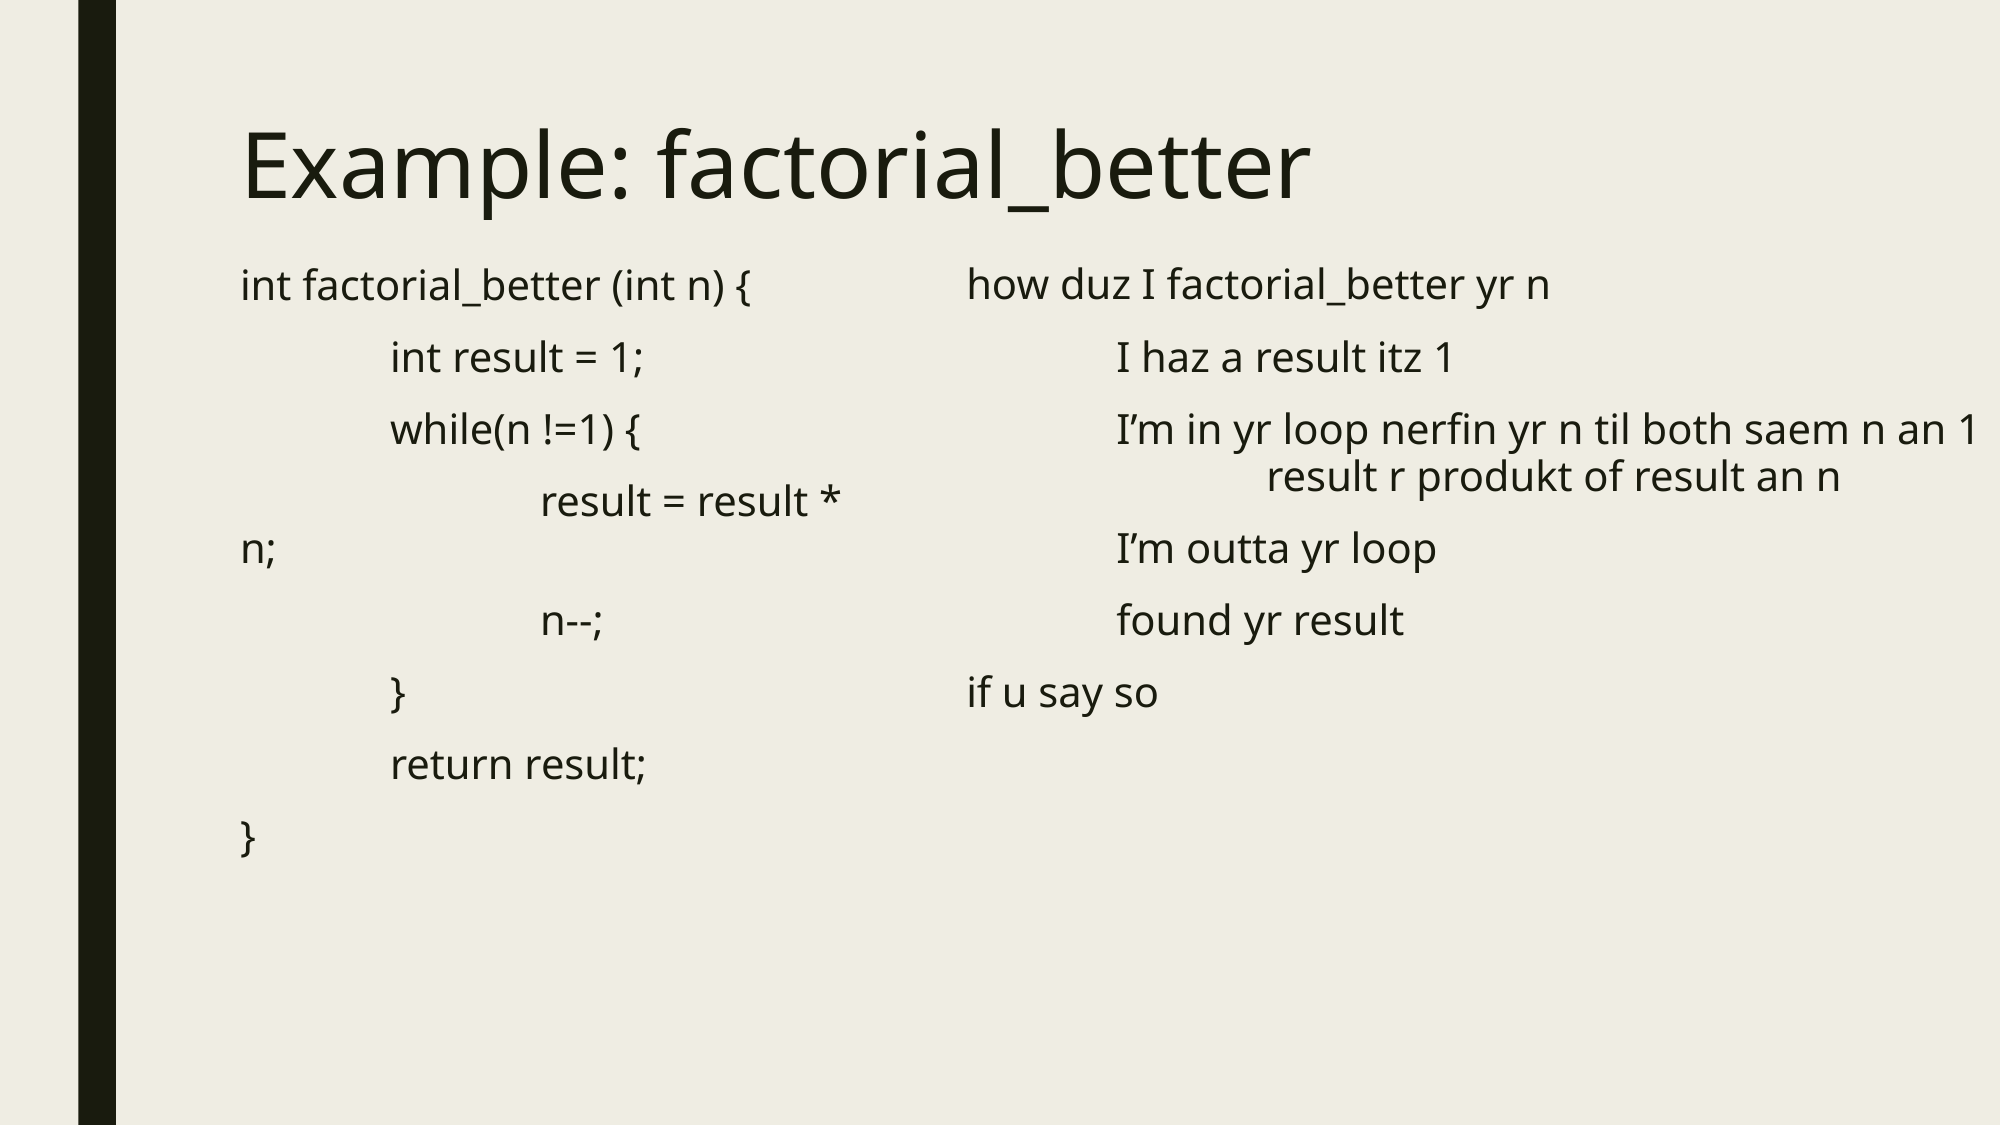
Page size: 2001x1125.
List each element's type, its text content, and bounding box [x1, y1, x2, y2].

text_box how duz I factorial_better yr n I haz a result itz 1 I’m in yr loop nerfin yr n til both saem n an 1 result r produkt of result an n I’m outta yr loop found yr result if u say so [951, 254, 2000, 963]
list int factorial_better (int n) { int result = 1; while(n !=1) { result = result * n; n--; } return result; } [225, 254, 900, 963]
title Example: factorial_better [225, 112, 1800, 357]
